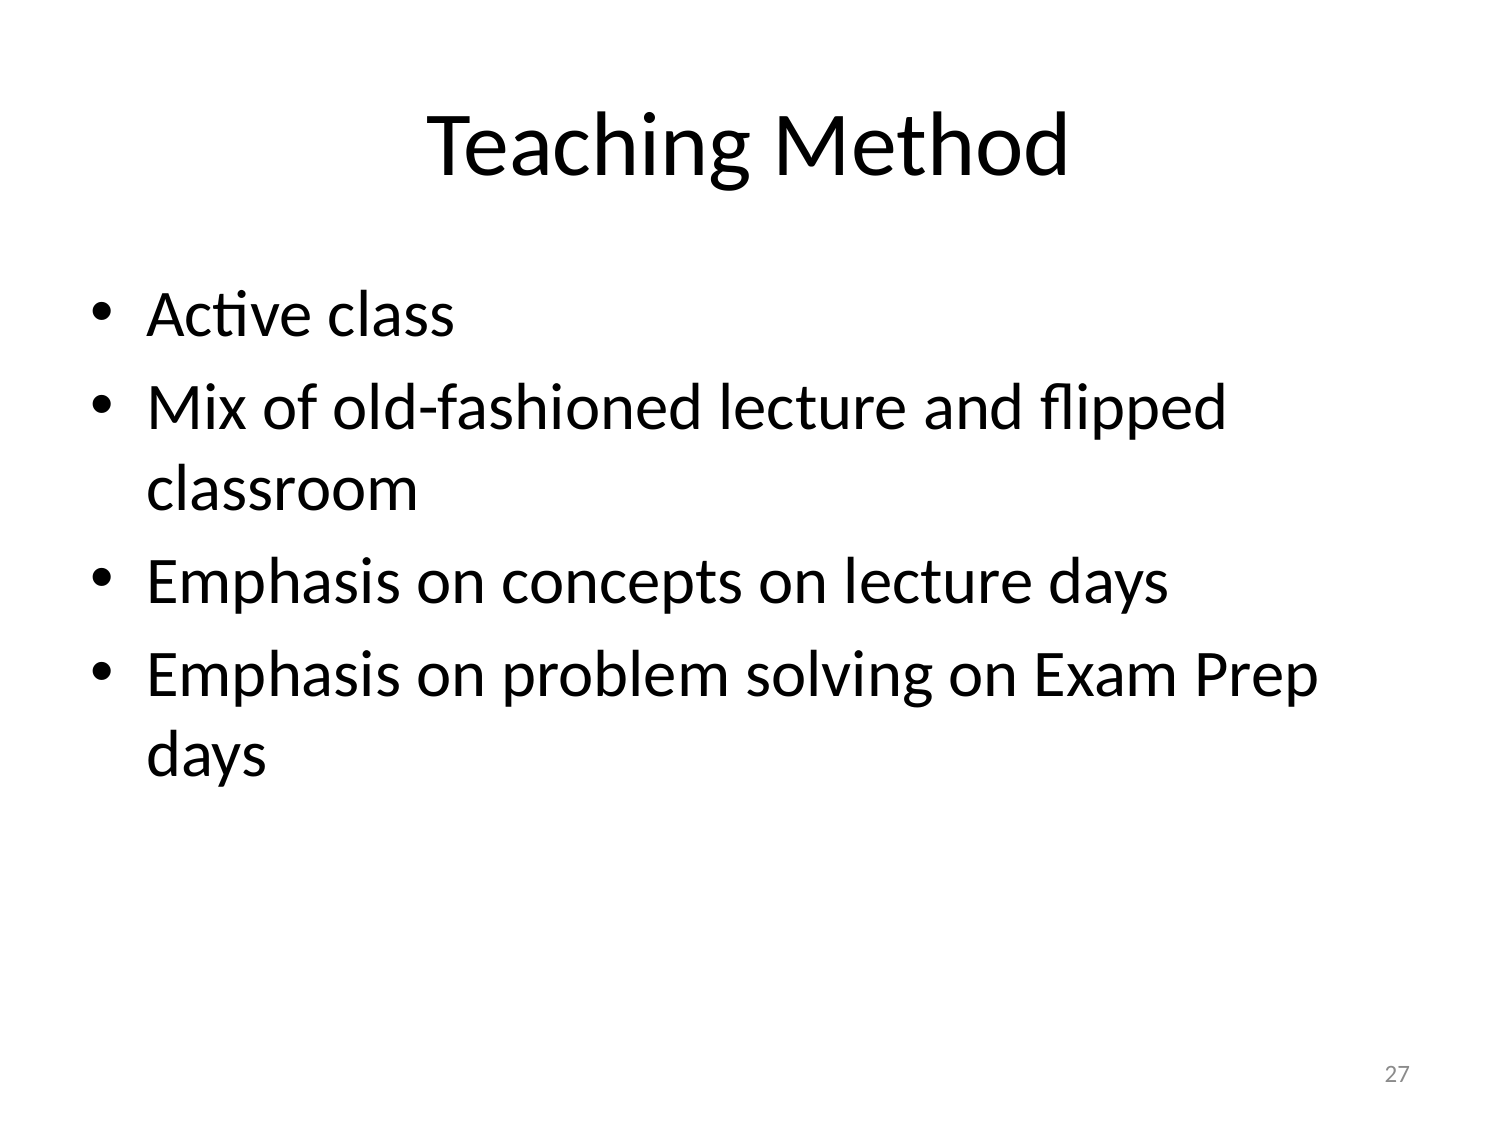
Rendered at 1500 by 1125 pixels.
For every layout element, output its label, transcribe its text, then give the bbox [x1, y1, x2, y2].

slide_number 27 [1074, 1042, 1425, 1103]
list Active class Mix of old-fashioned lecture and flipped classroom Emphasis on concepts on lecture days Emphasis on problem solving on Exam Prep days [75, 262, 1425, 1005]
title Teaching Method [75, 45, 1425, 233]
